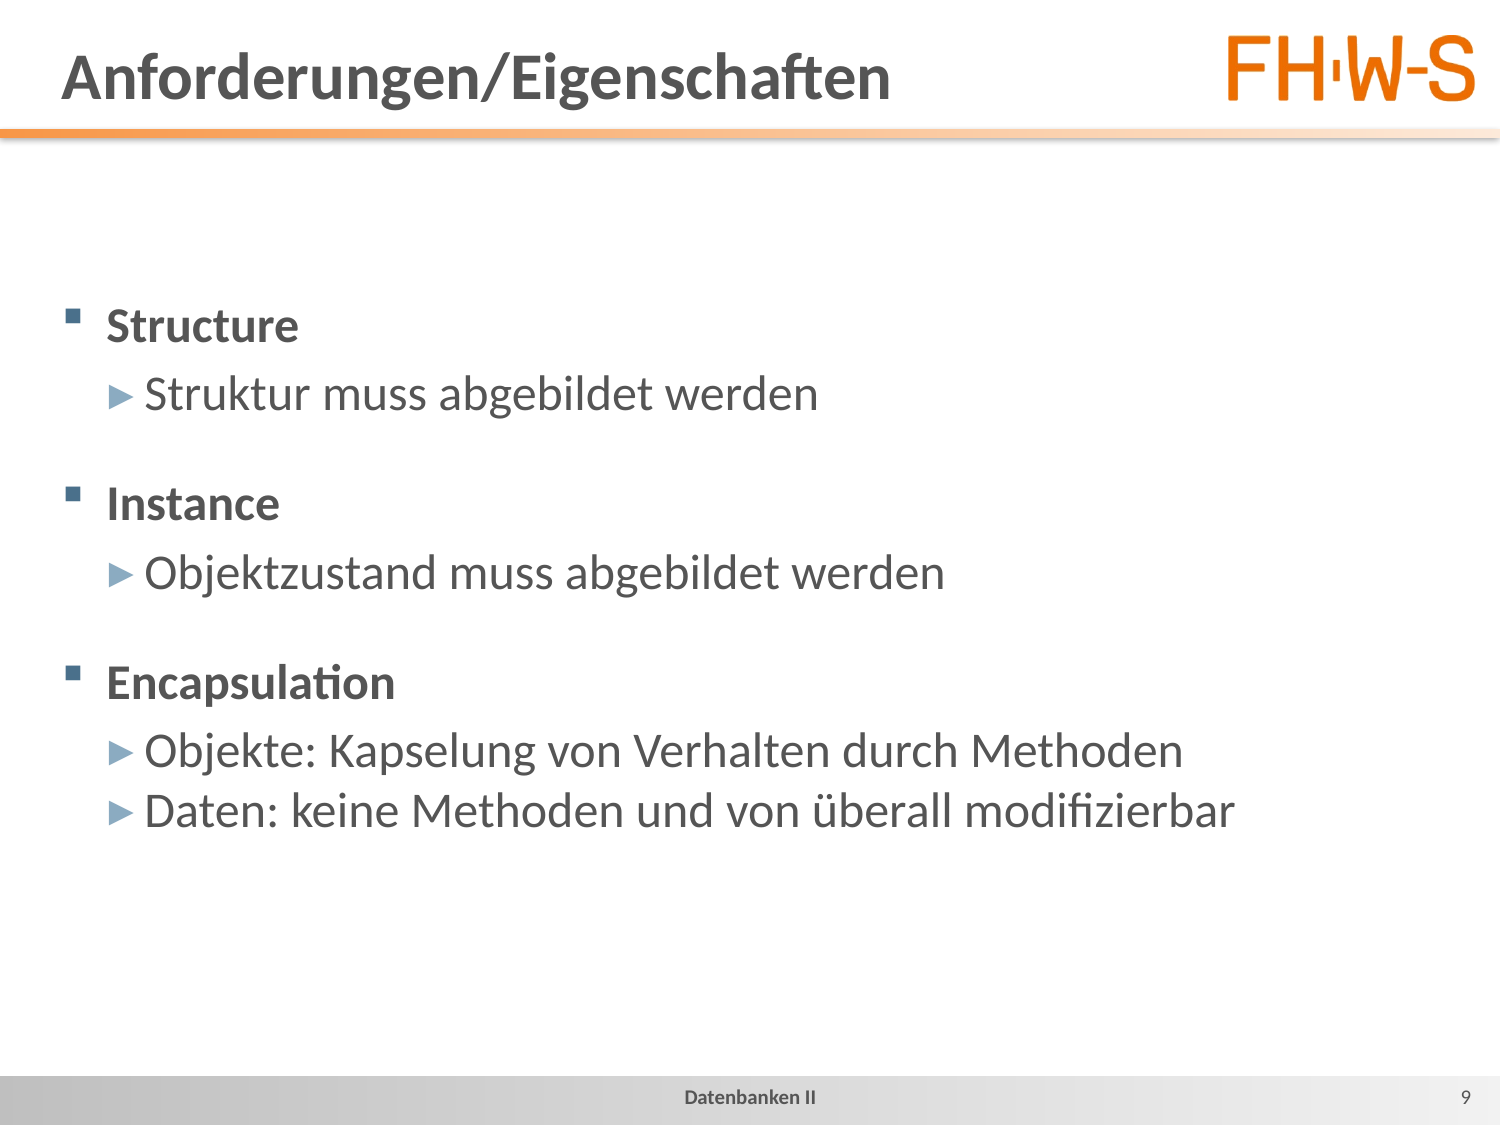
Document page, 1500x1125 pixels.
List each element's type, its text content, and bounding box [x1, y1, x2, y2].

picture [1228, 35, 1483, 114]
list Structure Struktur muss abgebildet werden Instance Objektzustand muss abgebildet werden Encapsulation Objekte: Kapselung von Verhalten durch Methoden Daten: keine Methoden und von überall modifizierbar [46, 166, 1454, 1041]
title Anforderungen/Eigenschaften [47, 25, 1211, 126]
